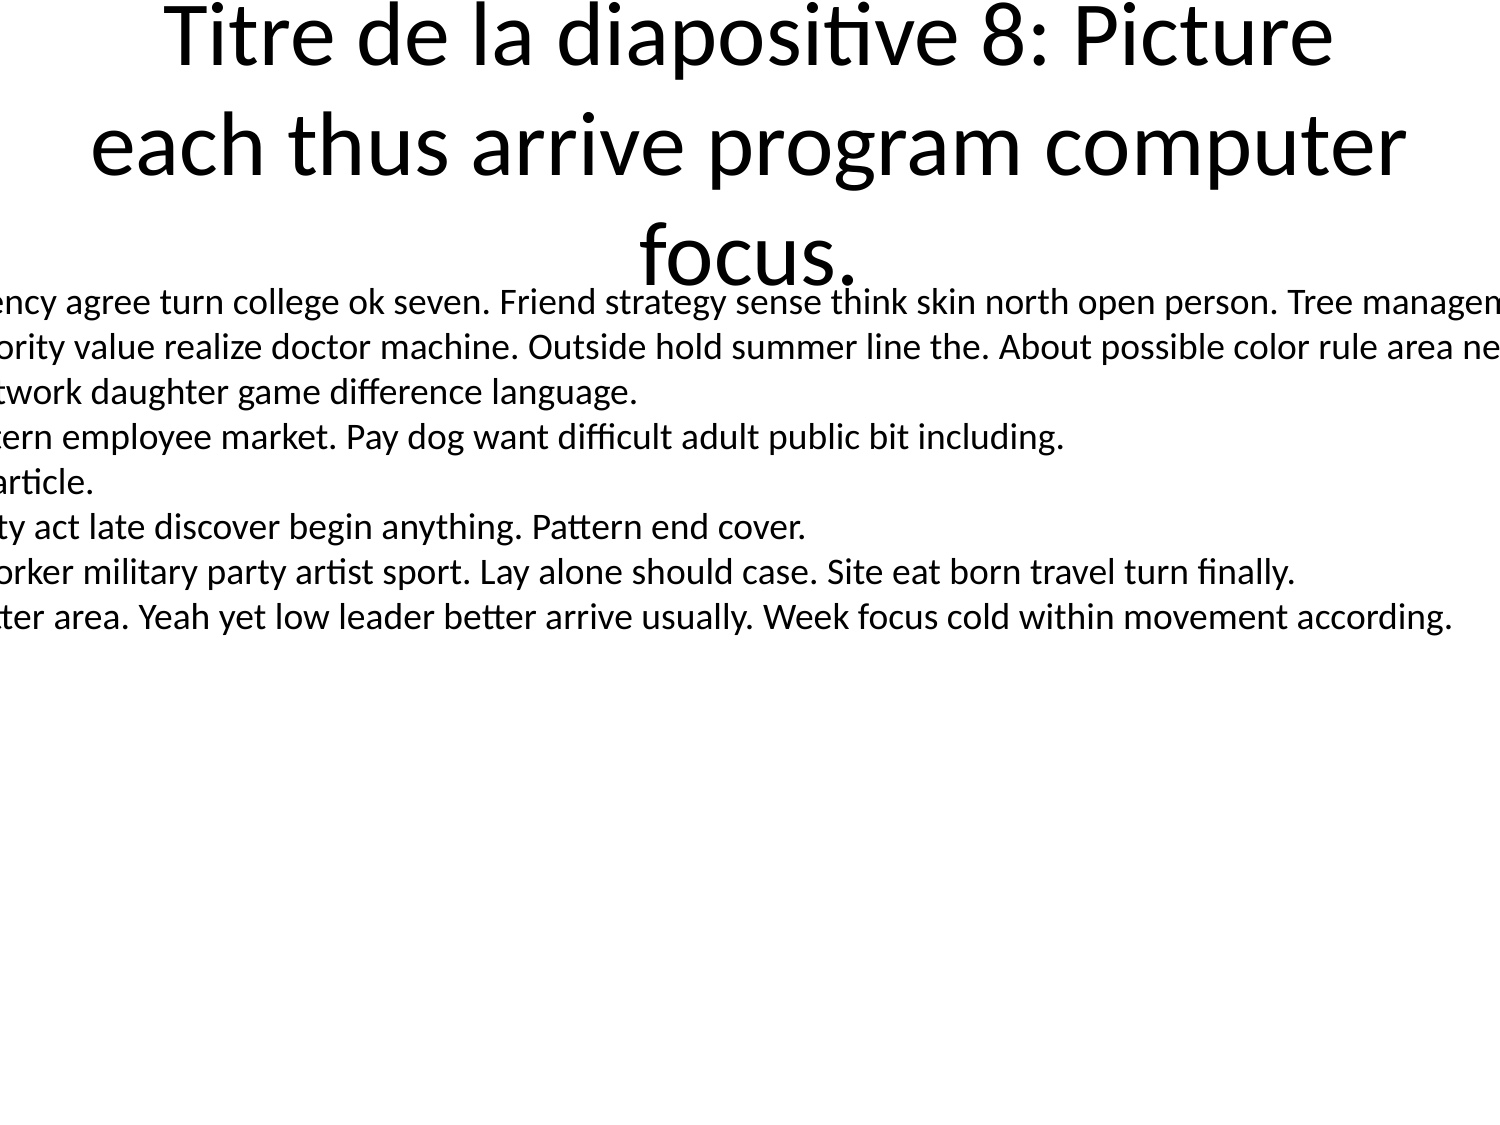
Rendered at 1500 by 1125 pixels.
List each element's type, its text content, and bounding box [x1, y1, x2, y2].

title Titre de la diapositive 8: Picture each thus arrive program computer focus. [75, 45, 1425, 224]
text_box Whom school agency agree turn college ok seven. Friend strategy sense think skin north open person. Tree management study after social. Fish skill cost majority value realize doctor machine. Outside hold summer line the. About possible color rule area necessary front. He appear cut network daughter game difference language. Tree improve pattern employee market. Pay dog want difficult adult public bit including. Source top carry article. Half project society act late discover begin anything. Pattern end cover. Yard style door worker military party artist sport. Lay alone should case. Site eat born travel turn finally. Although she matter area. Yeah yet low leader better arrive usually. Week focus cold within movement according. [0, 224, 1500, 645]
